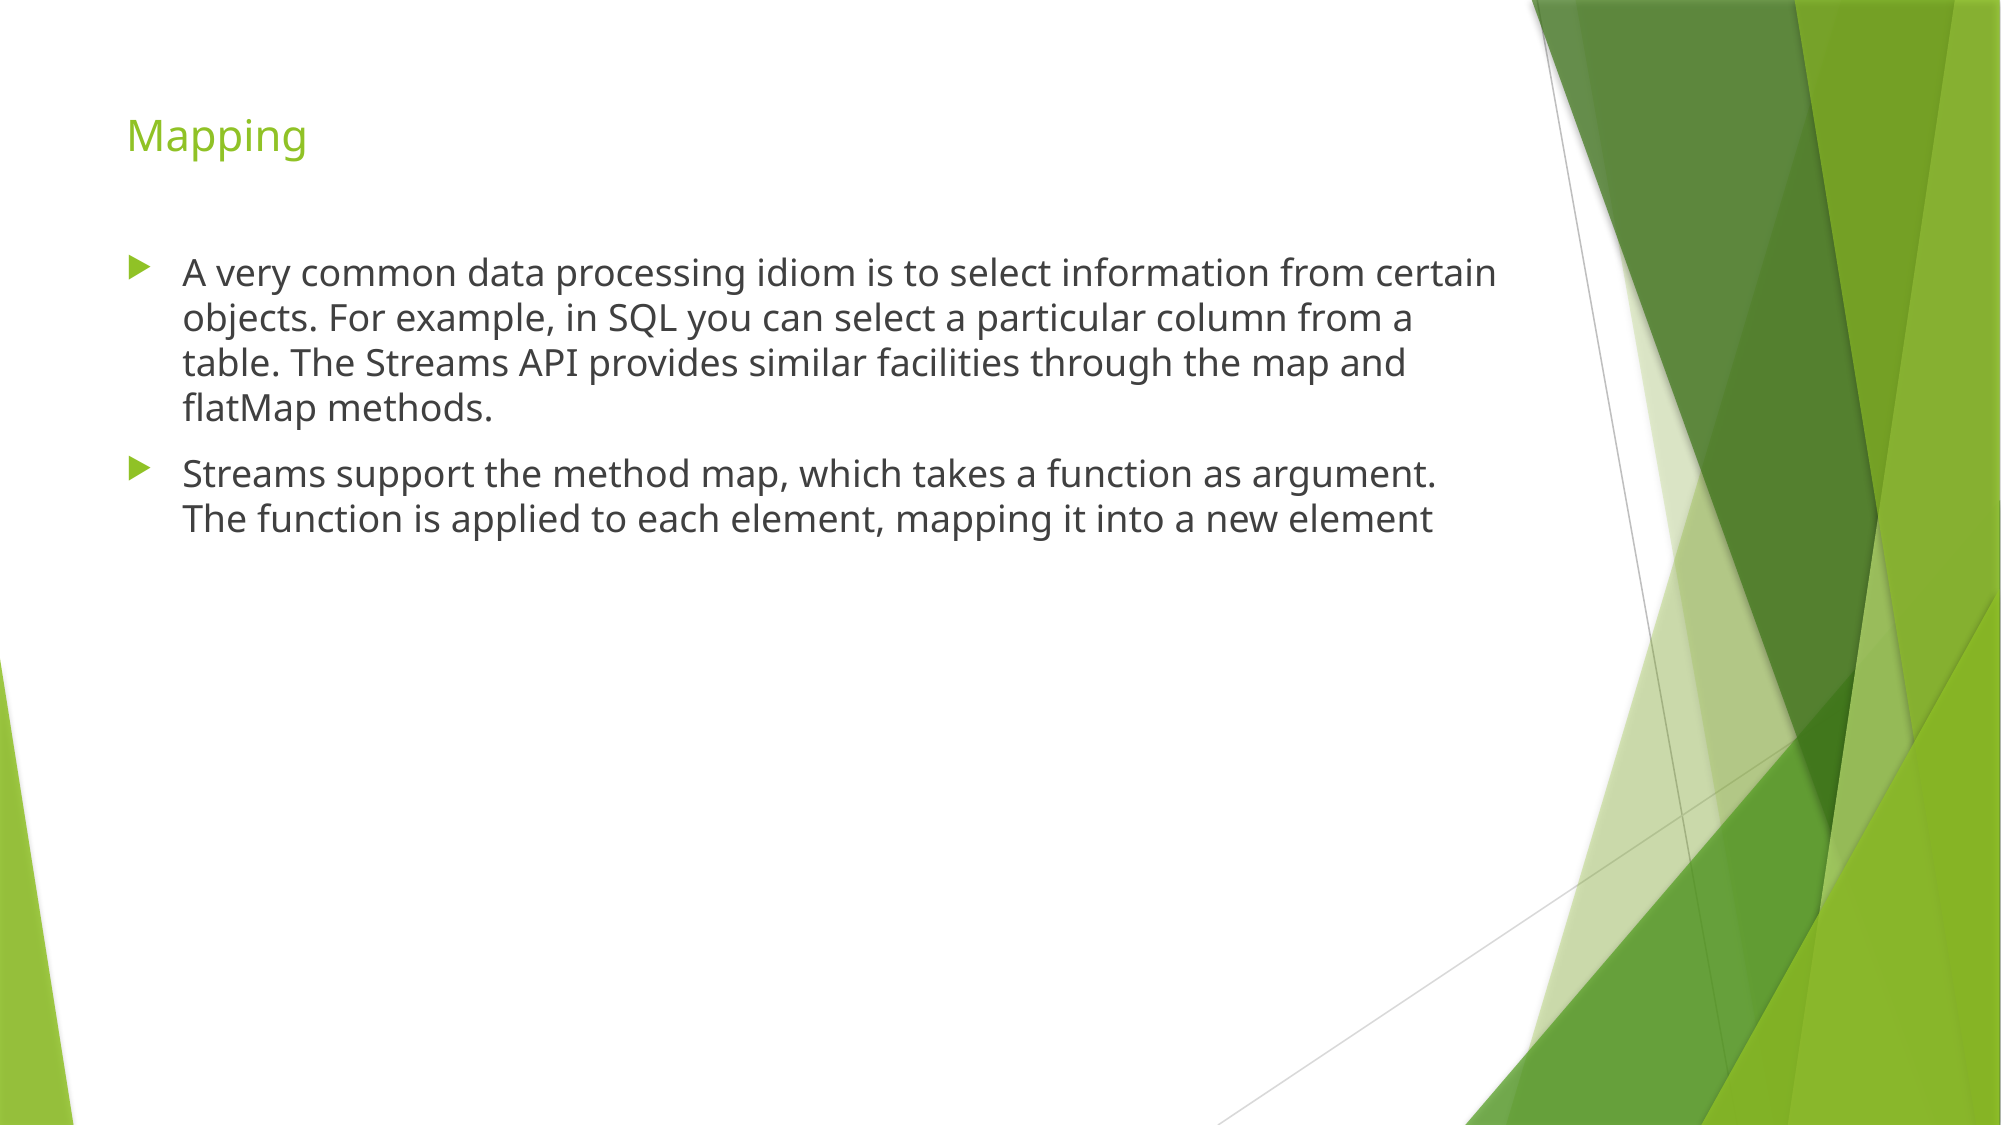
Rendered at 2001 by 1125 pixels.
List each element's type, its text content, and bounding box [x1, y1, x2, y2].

title Mapping [111, 99, 1522, 221]
list A very common data processing idiom is to select information from certain objects. For example, in SQL you can select a particular column from a table. The Streams API provides similar facilities through the map and flatMap methods. Streams support the method map, which takes a function as argument. The function is applied to each element, mapping it into a new element [111, 241, 1522, 991]
